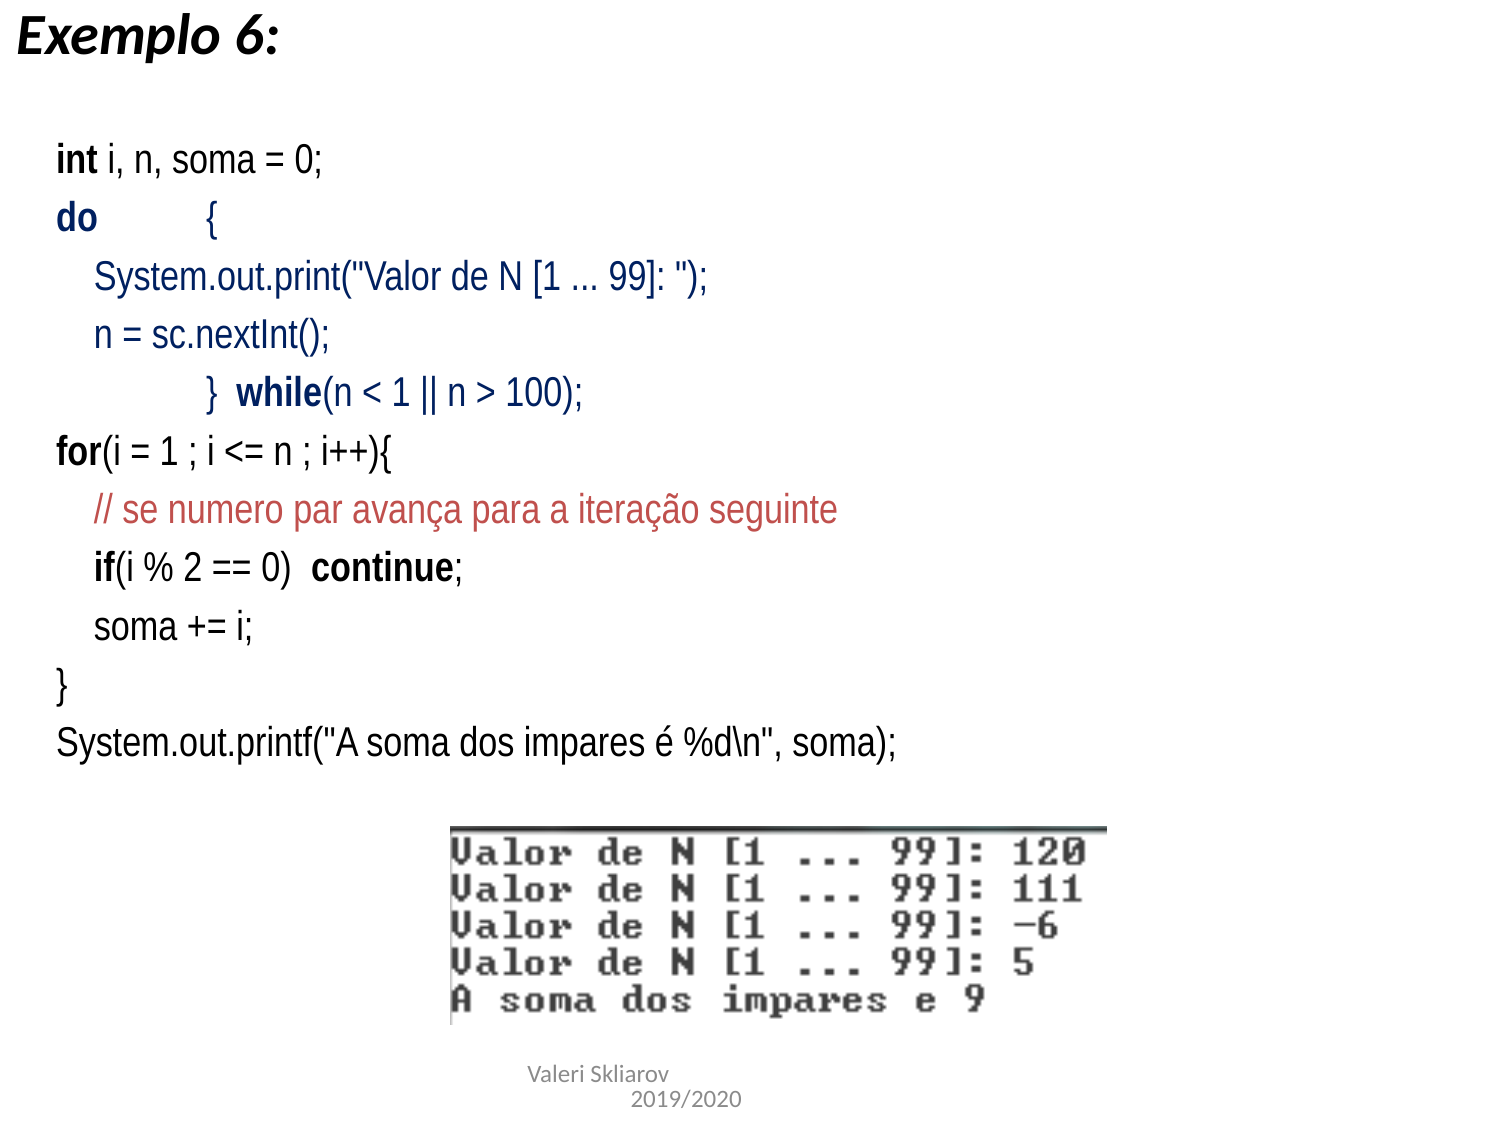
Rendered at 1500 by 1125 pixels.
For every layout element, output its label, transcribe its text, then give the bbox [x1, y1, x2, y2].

text_box Exemplo 6: [1, 0, 296, 74]
text_box int i, n, soma = 0; do { System.out.print("Valor de N [1 ... 99]: "); n = sc.nextInt(); } while(n < 1 || n > 100); for(i = 1 ; i <= n ; i++){ // se numero par avança para a iteração seguinte if(i % 2 == 0) continue; soma += i; } System.out.printf("A soma dos impares é %d\n", soma); [41, 124, 1459, 825]
footer Valeri Skliarov 2019/2020 [512, 1042, 988, 1103]
picture [449, 826, 1108, 1026]
